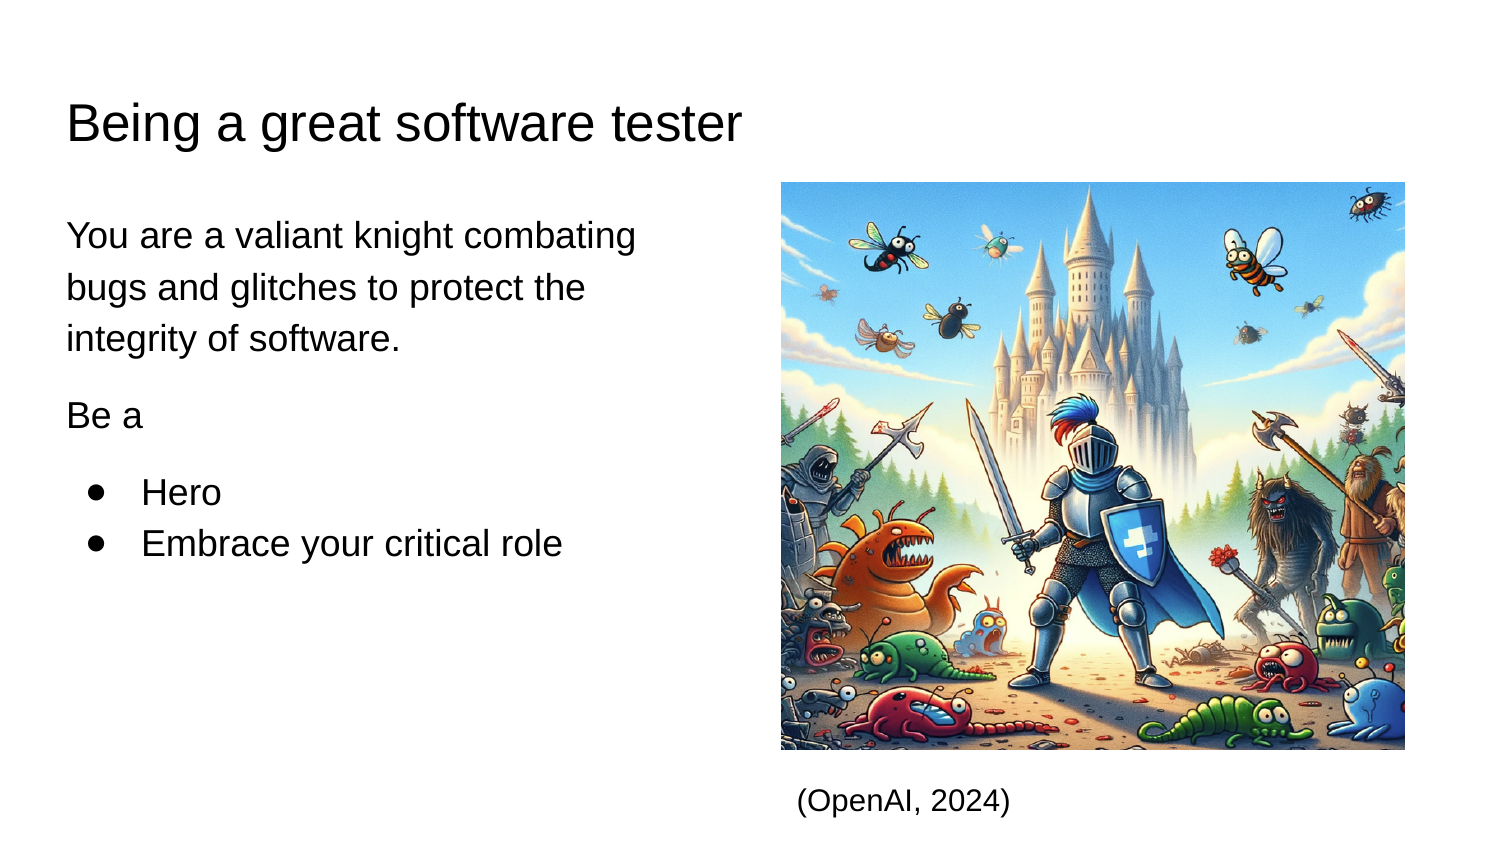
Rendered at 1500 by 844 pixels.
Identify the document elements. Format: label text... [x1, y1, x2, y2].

list You are a valiant knight combating bugs and glitches to protect the integrity of software. Be a Hero Embrace your critical role [51, 189, 712, 750]
title Being a great software tester [51, 72, 1449, 167]
text_box (OpenAI, 2024) [781, 765, 1342, 833]
picture [781, 182, 1405, 750]
